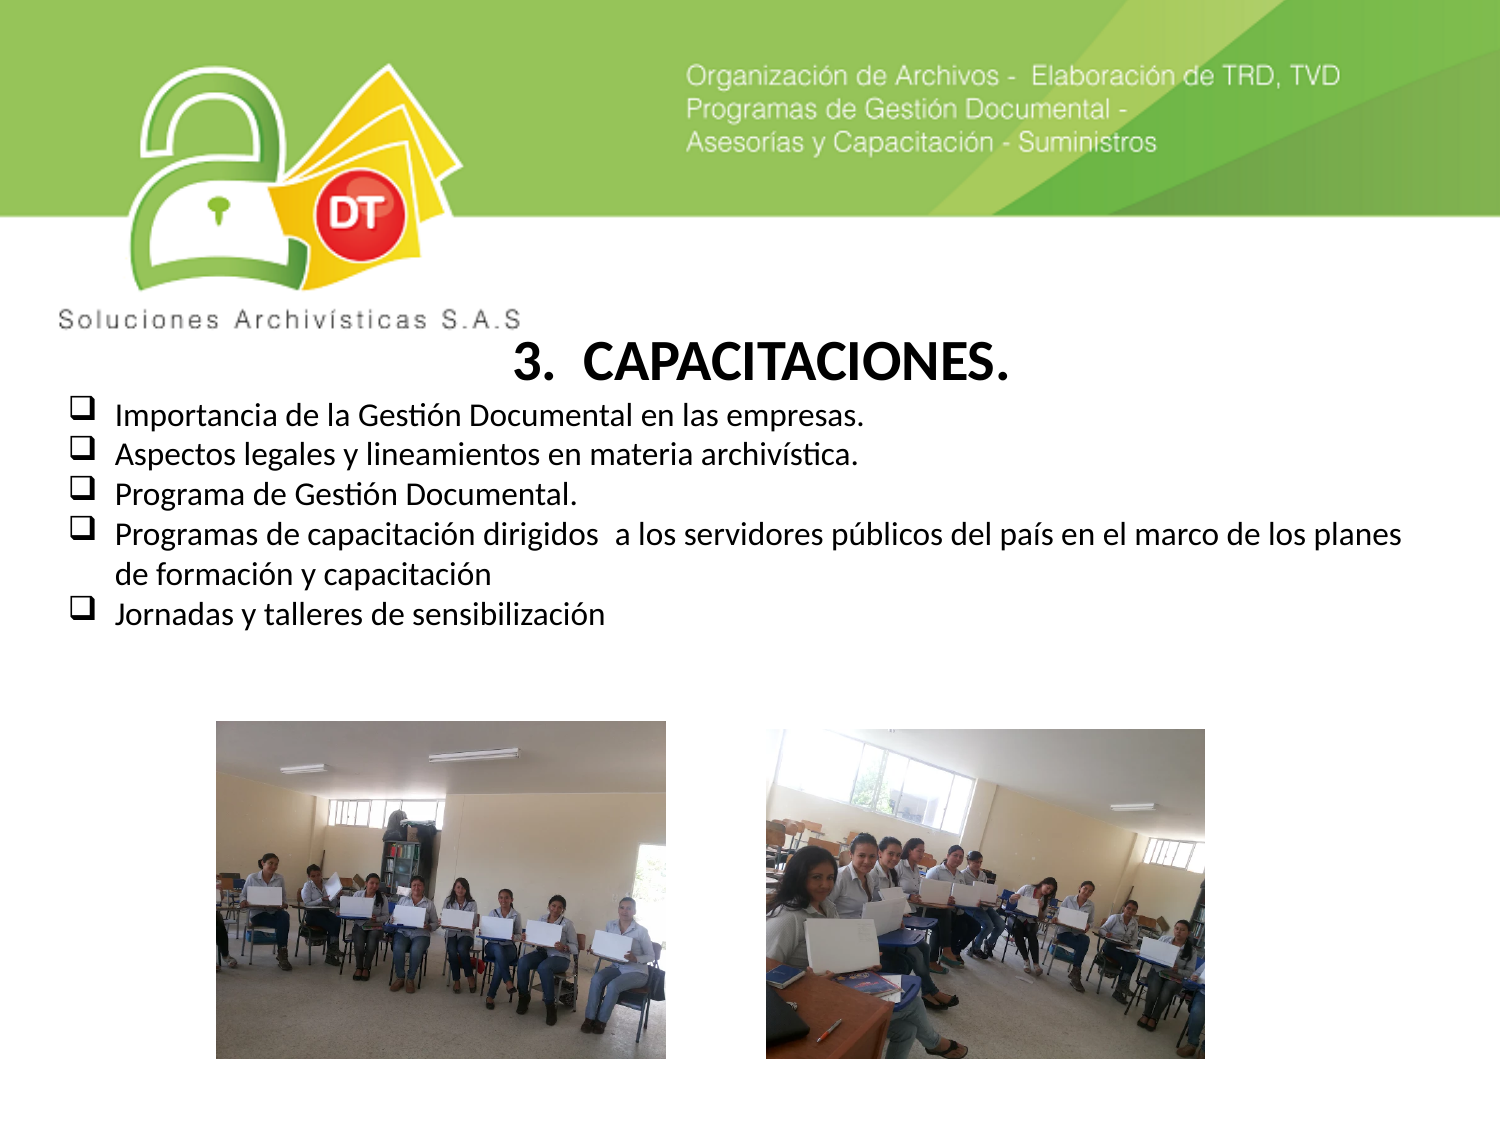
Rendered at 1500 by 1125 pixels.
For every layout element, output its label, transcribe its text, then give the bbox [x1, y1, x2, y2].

picture [216, 721, 667, 1059]
picture [0, 0, 1500, 346]
text_box 3. CAPACITACIONES. [206, 353, 1317, 385]
picture [765, 729, 1206, 1059]
text_box Importancia de la Gestión Documental en las empresas. Aspectos legales y lineamientos en materia archivística. Programa de Gestión Documental. Programas de capacitación dirigidos a los servidores públicos del país en el marco de los planes de formación y capacitación Jornadas y talleres de sensibilización [53, 385, 1447, 640]
